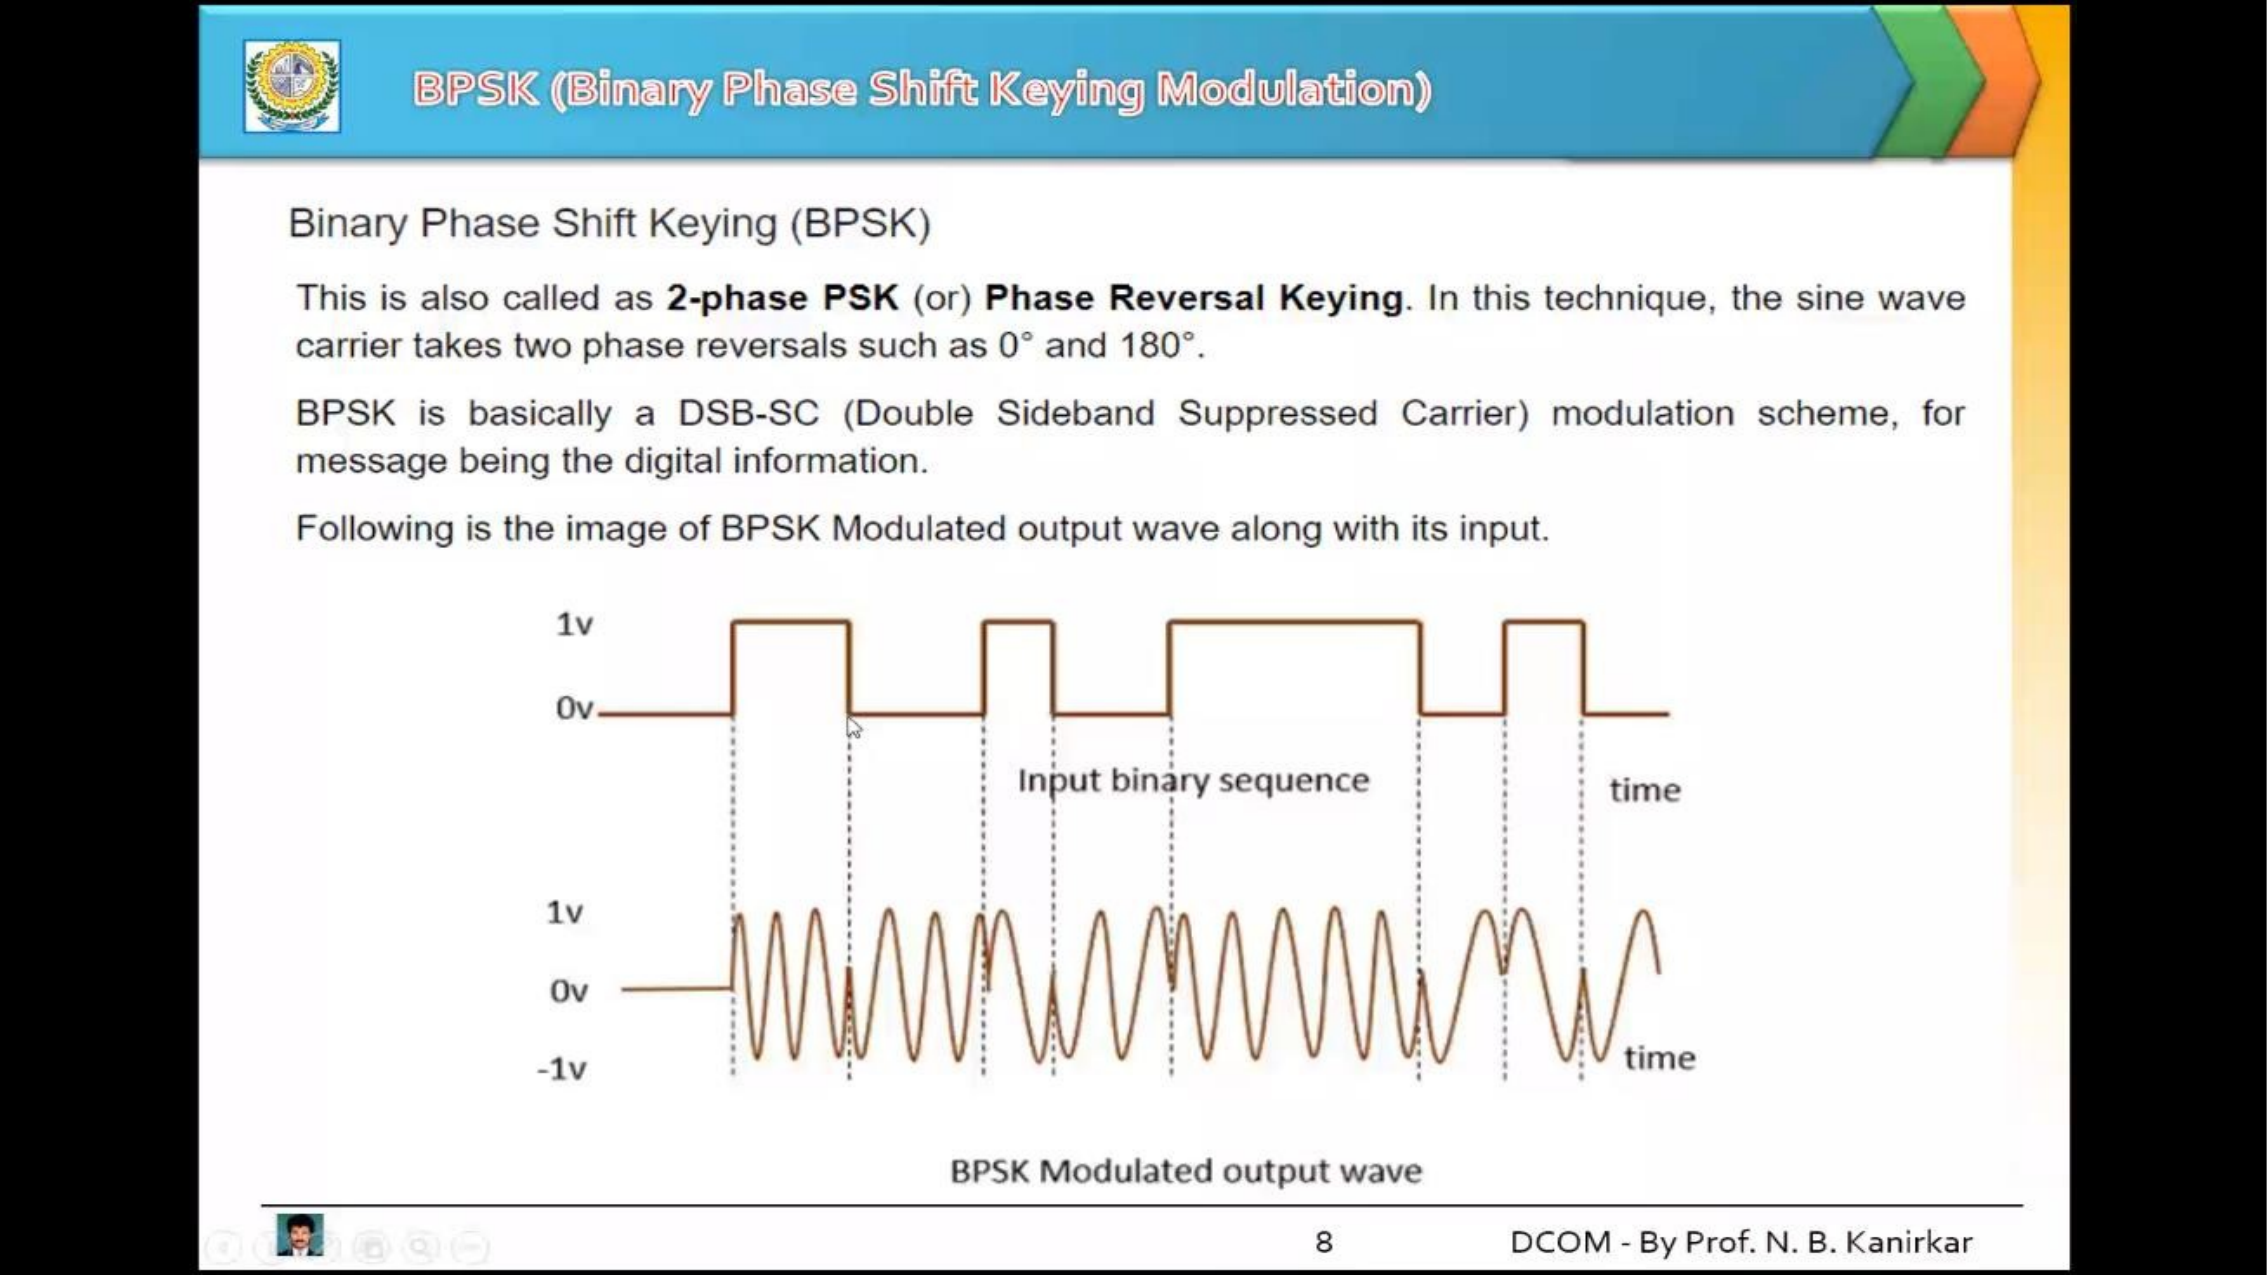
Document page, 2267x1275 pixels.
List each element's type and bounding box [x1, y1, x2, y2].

text_box [189, 0, 2077, 1275]
